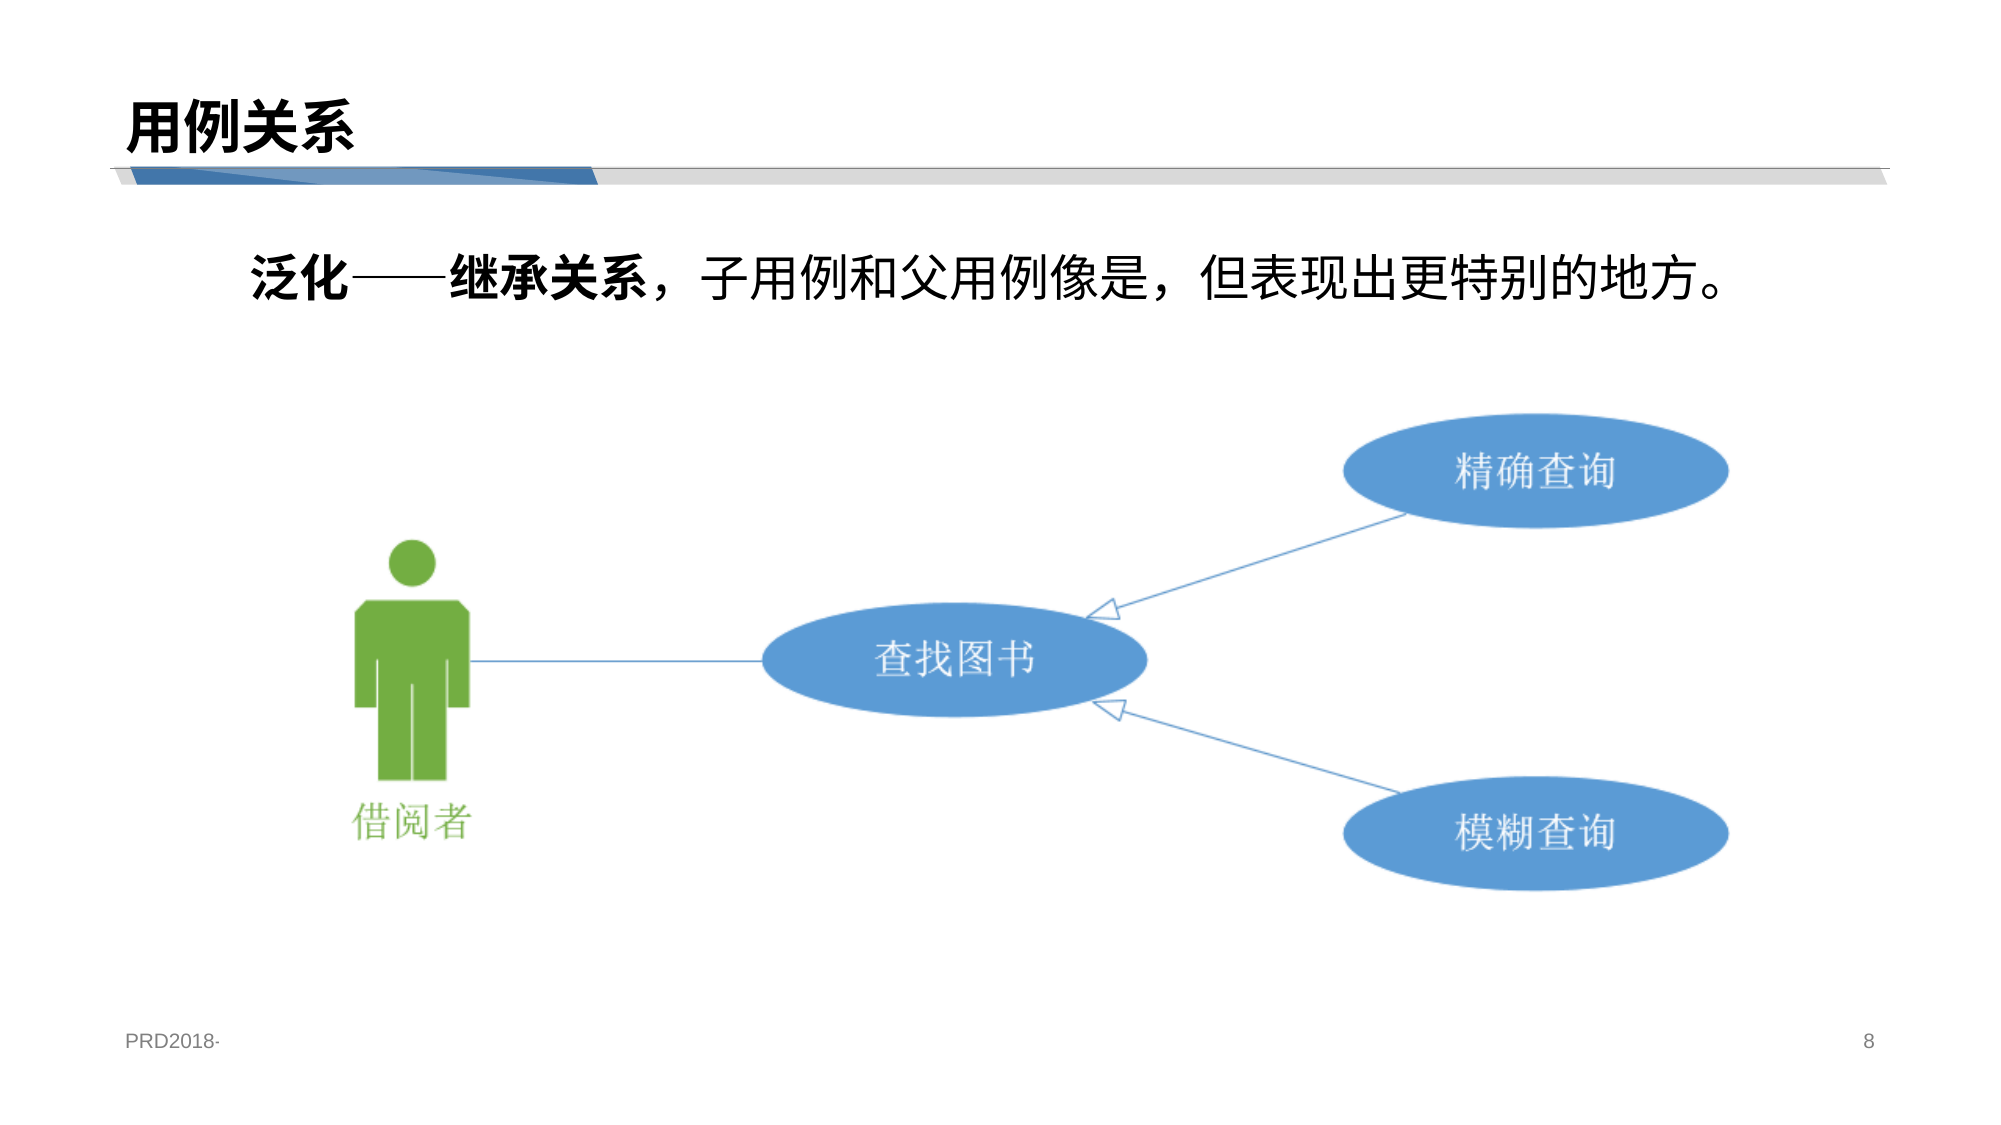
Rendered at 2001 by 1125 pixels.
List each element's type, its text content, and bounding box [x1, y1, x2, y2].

picture [218, 201, 1816, 1058]
footer PRD2018-G01 [109, 1023, 218, 1058]
slide_number 8 [1816, 1023, 1890, 1058]
title 用例关系 [109, 0, 1890, 169]
